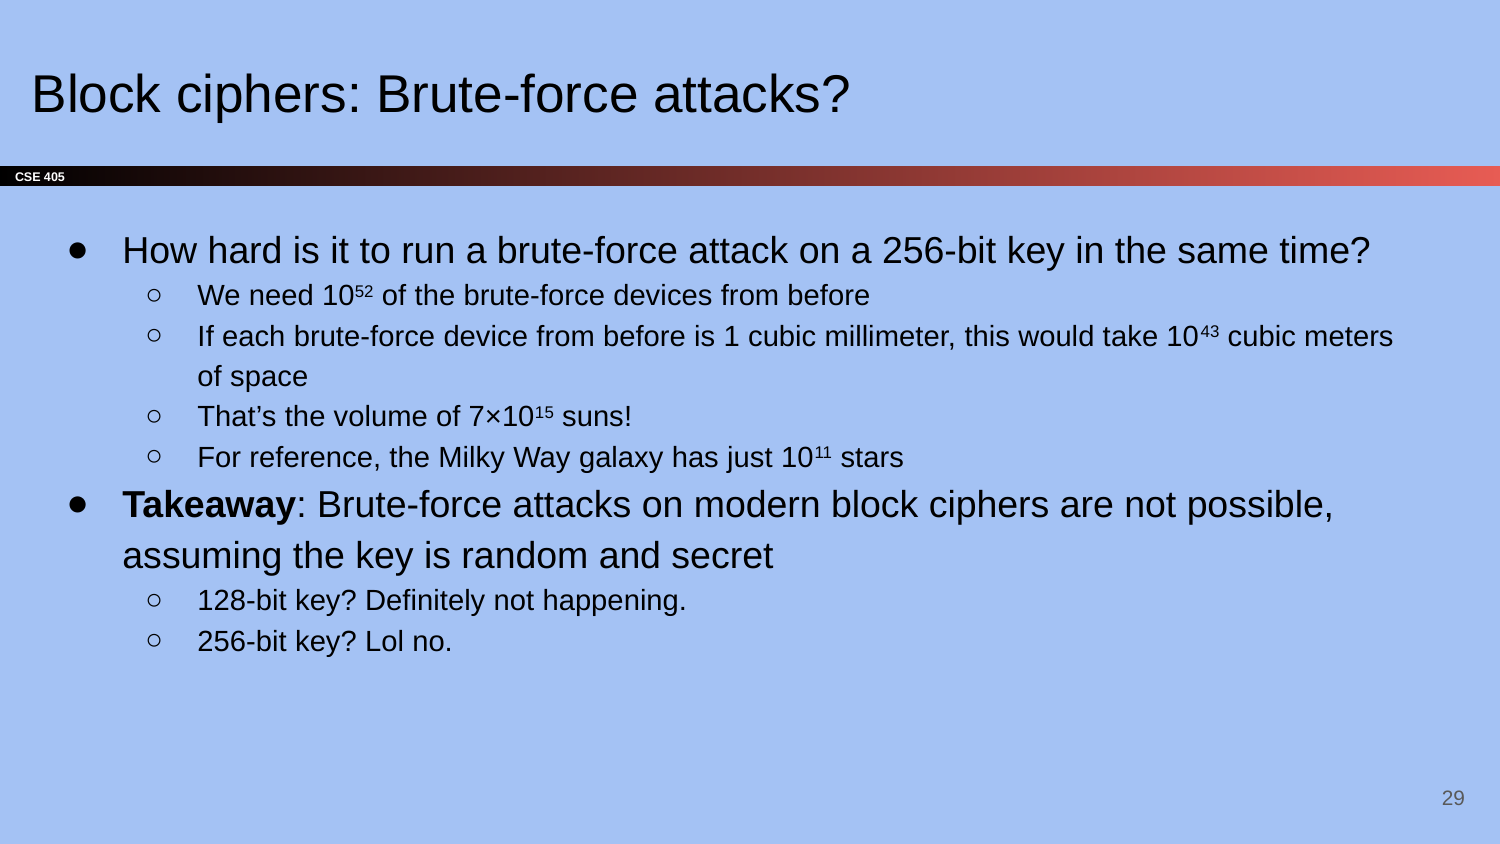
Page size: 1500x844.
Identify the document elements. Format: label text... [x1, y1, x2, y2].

title Block ciphers: Brute-force attacks? [16, 44, 1415, 139]
slide_number ‹#› [1389, 764, 1480, 830]
list How hard is it to run a brute-force attack on a 256-bit key in the same time? We need 1052 of the brute-force devices from before If each brute-force device from before is 1 cubic millimeter, this would take 1043 cubic meters of space That’s the volume of 7×1015 suns! For reference, the Milky Way galaxy has just 1011 stars Takeaway: Brute-force attacks on modern block ciphers are not possible, assuming the key is random and secret 128-bit key? Definitely not happening. 256-bit key? Lol no. [32, 204, 1431, 823]
